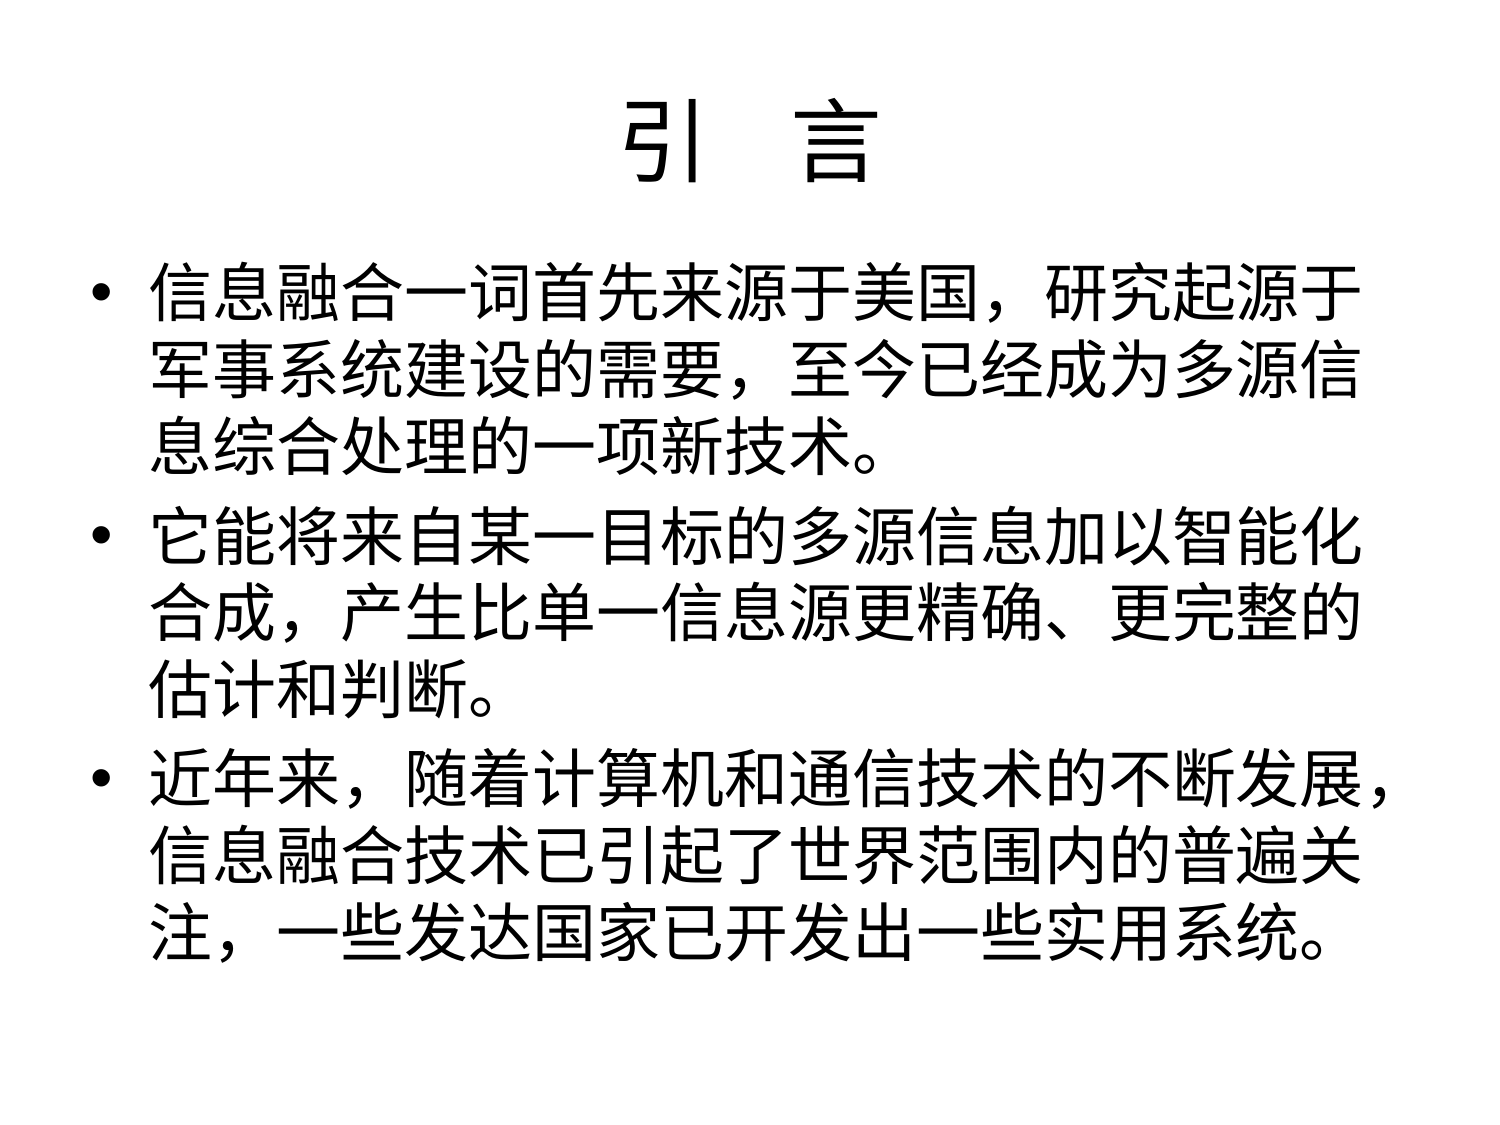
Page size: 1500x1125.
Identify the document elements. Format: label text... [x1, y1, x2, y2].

list 信息融合一词首先来源于美国，研究起源于军事系统建设的需要，至今已经成为多源信息综合处理的一项新技术。 它能将来自某一目标的多源信息加以智能化合成，产生比单一信息源更精确、更完整的估计和判断。 近年来，随着计算机和通信技术的不断发展，信息融合技术已引起了世界范围内的普遍关注，一些发达国家已开发出一些实用系统。 [75, 245, 1425, 988]
title 引 言 [75, 45, 1425, 233]
